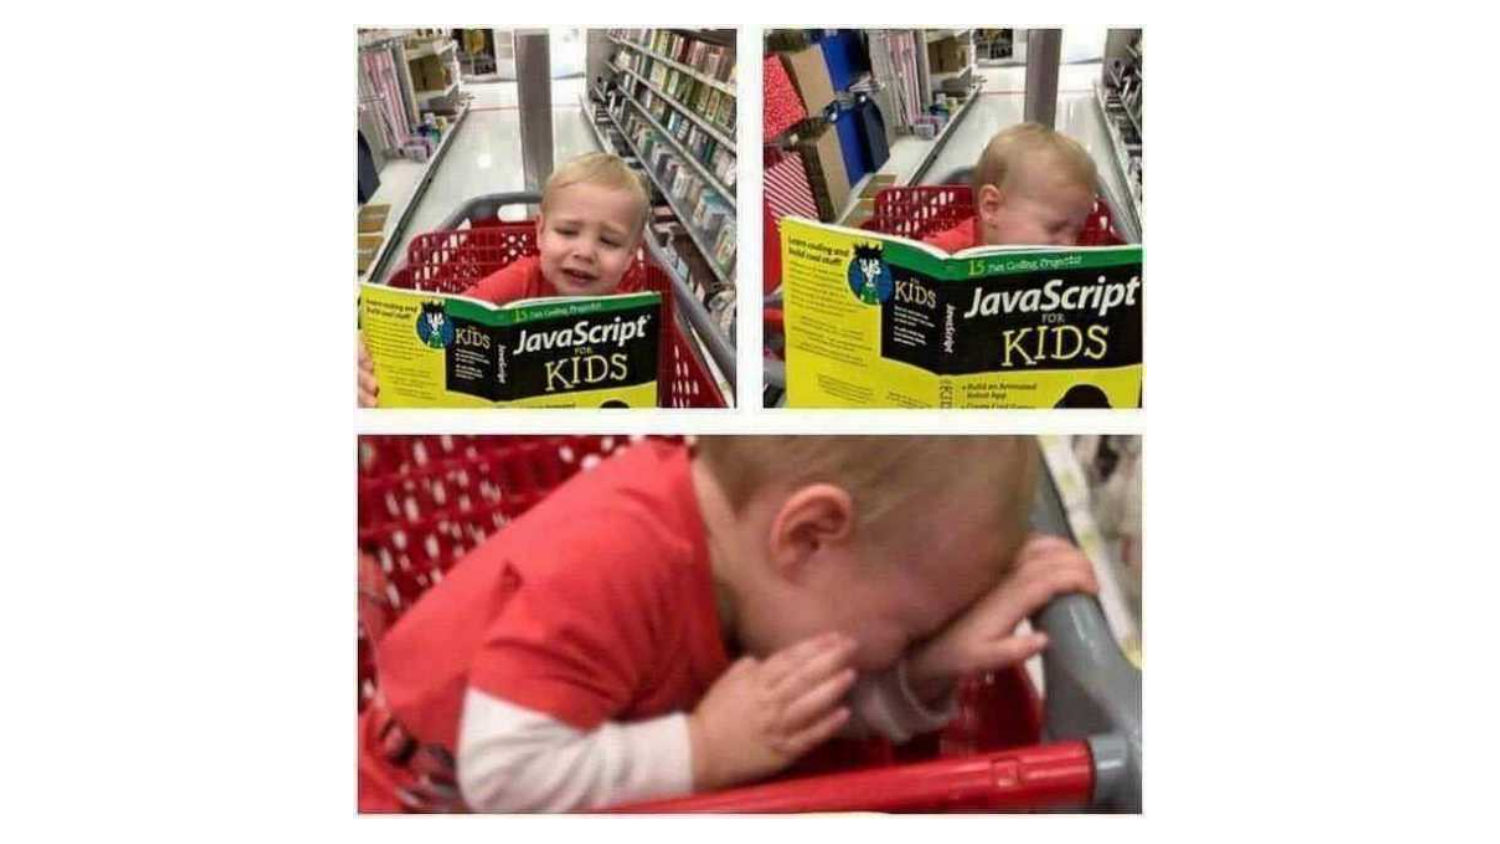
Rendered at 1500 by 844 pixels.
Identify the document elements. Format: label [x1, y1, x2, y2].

picture [352, 24, 1148, 819]
